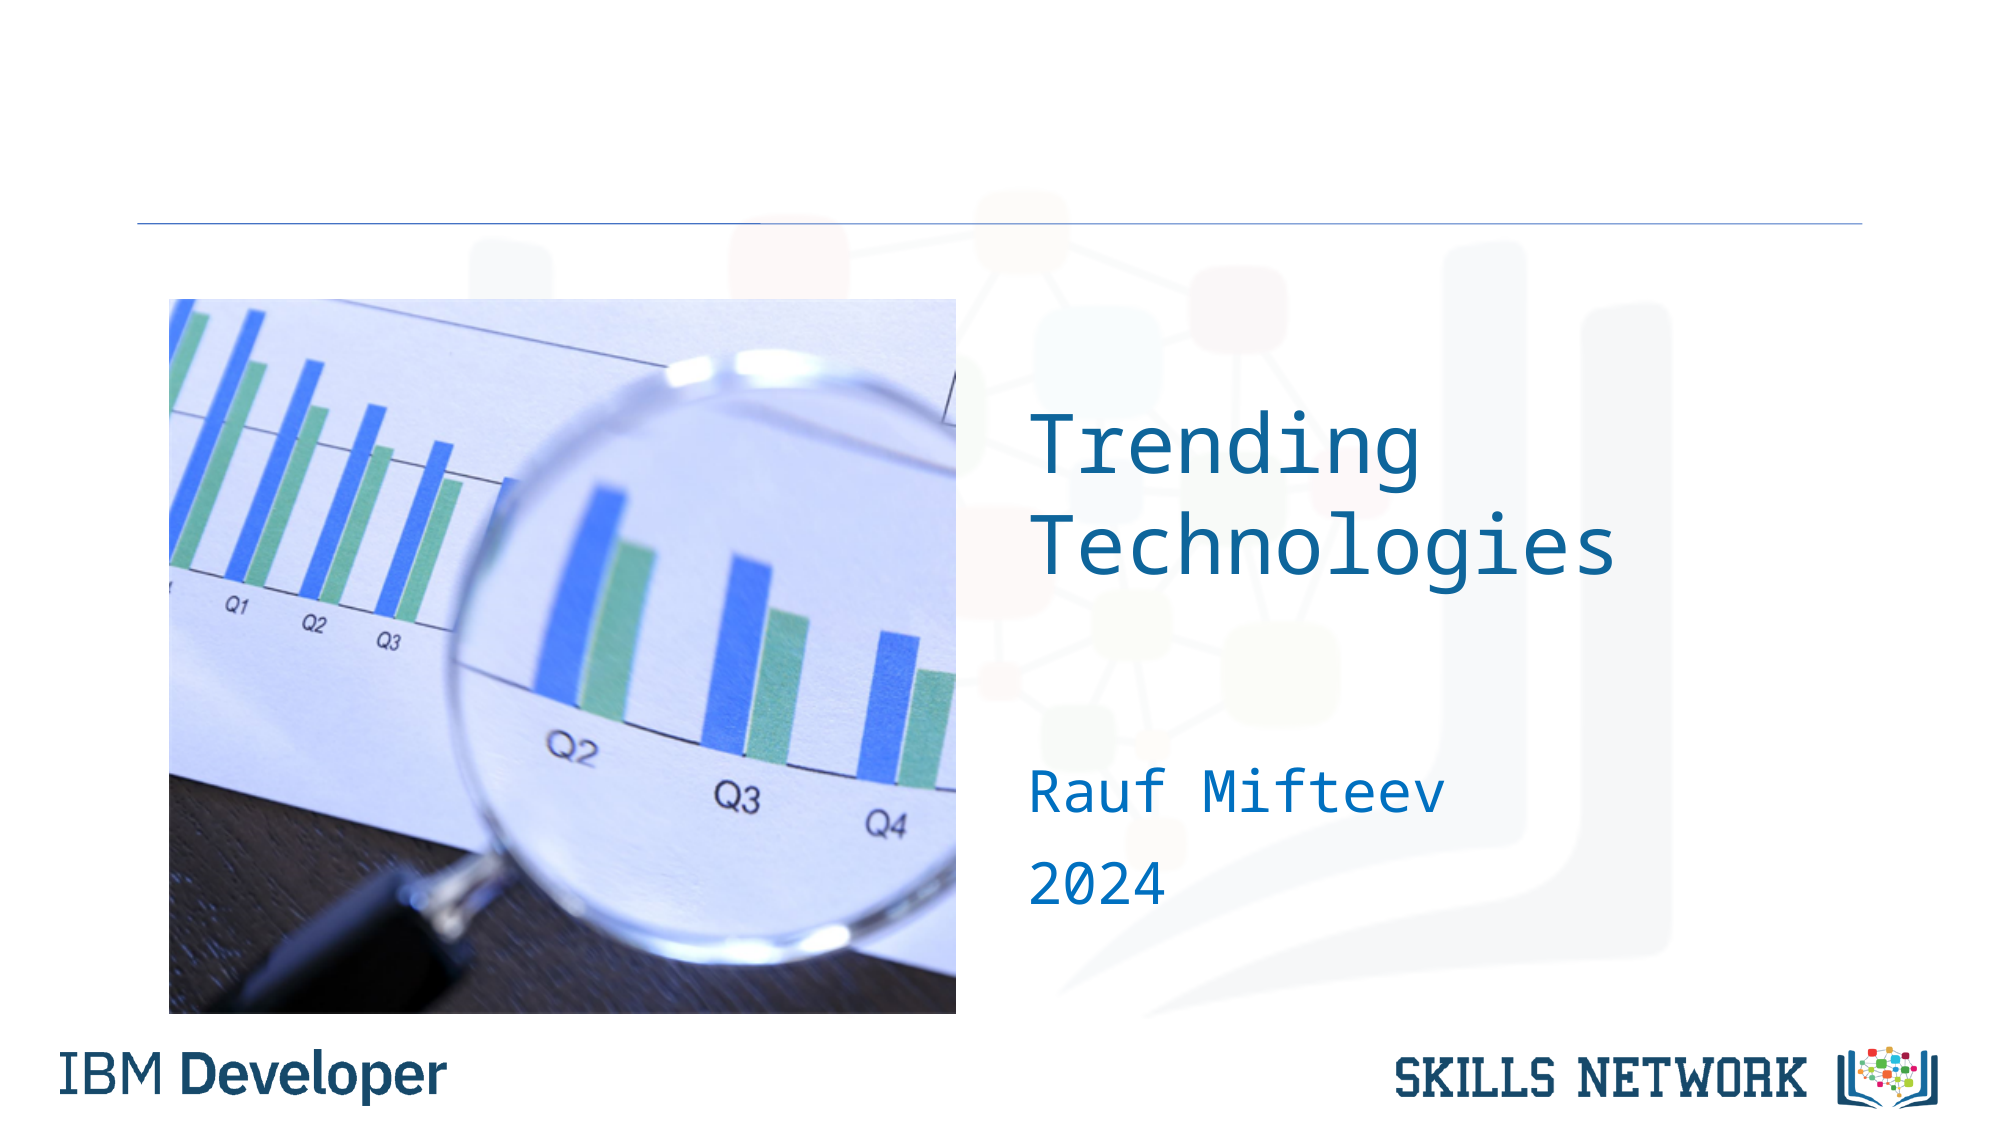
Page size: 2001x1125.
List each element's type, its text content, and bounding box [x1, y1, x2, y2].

picture [55, 1045, 459, 1108]
picture [1390, 1045, 1945, 1111]
title Trending Technologies [1012, 384, 1765, 603]
list Rauf Mifteev 2024 [1012, 747, 1863, 1014]
picture [169, 299, 956, 1014]
